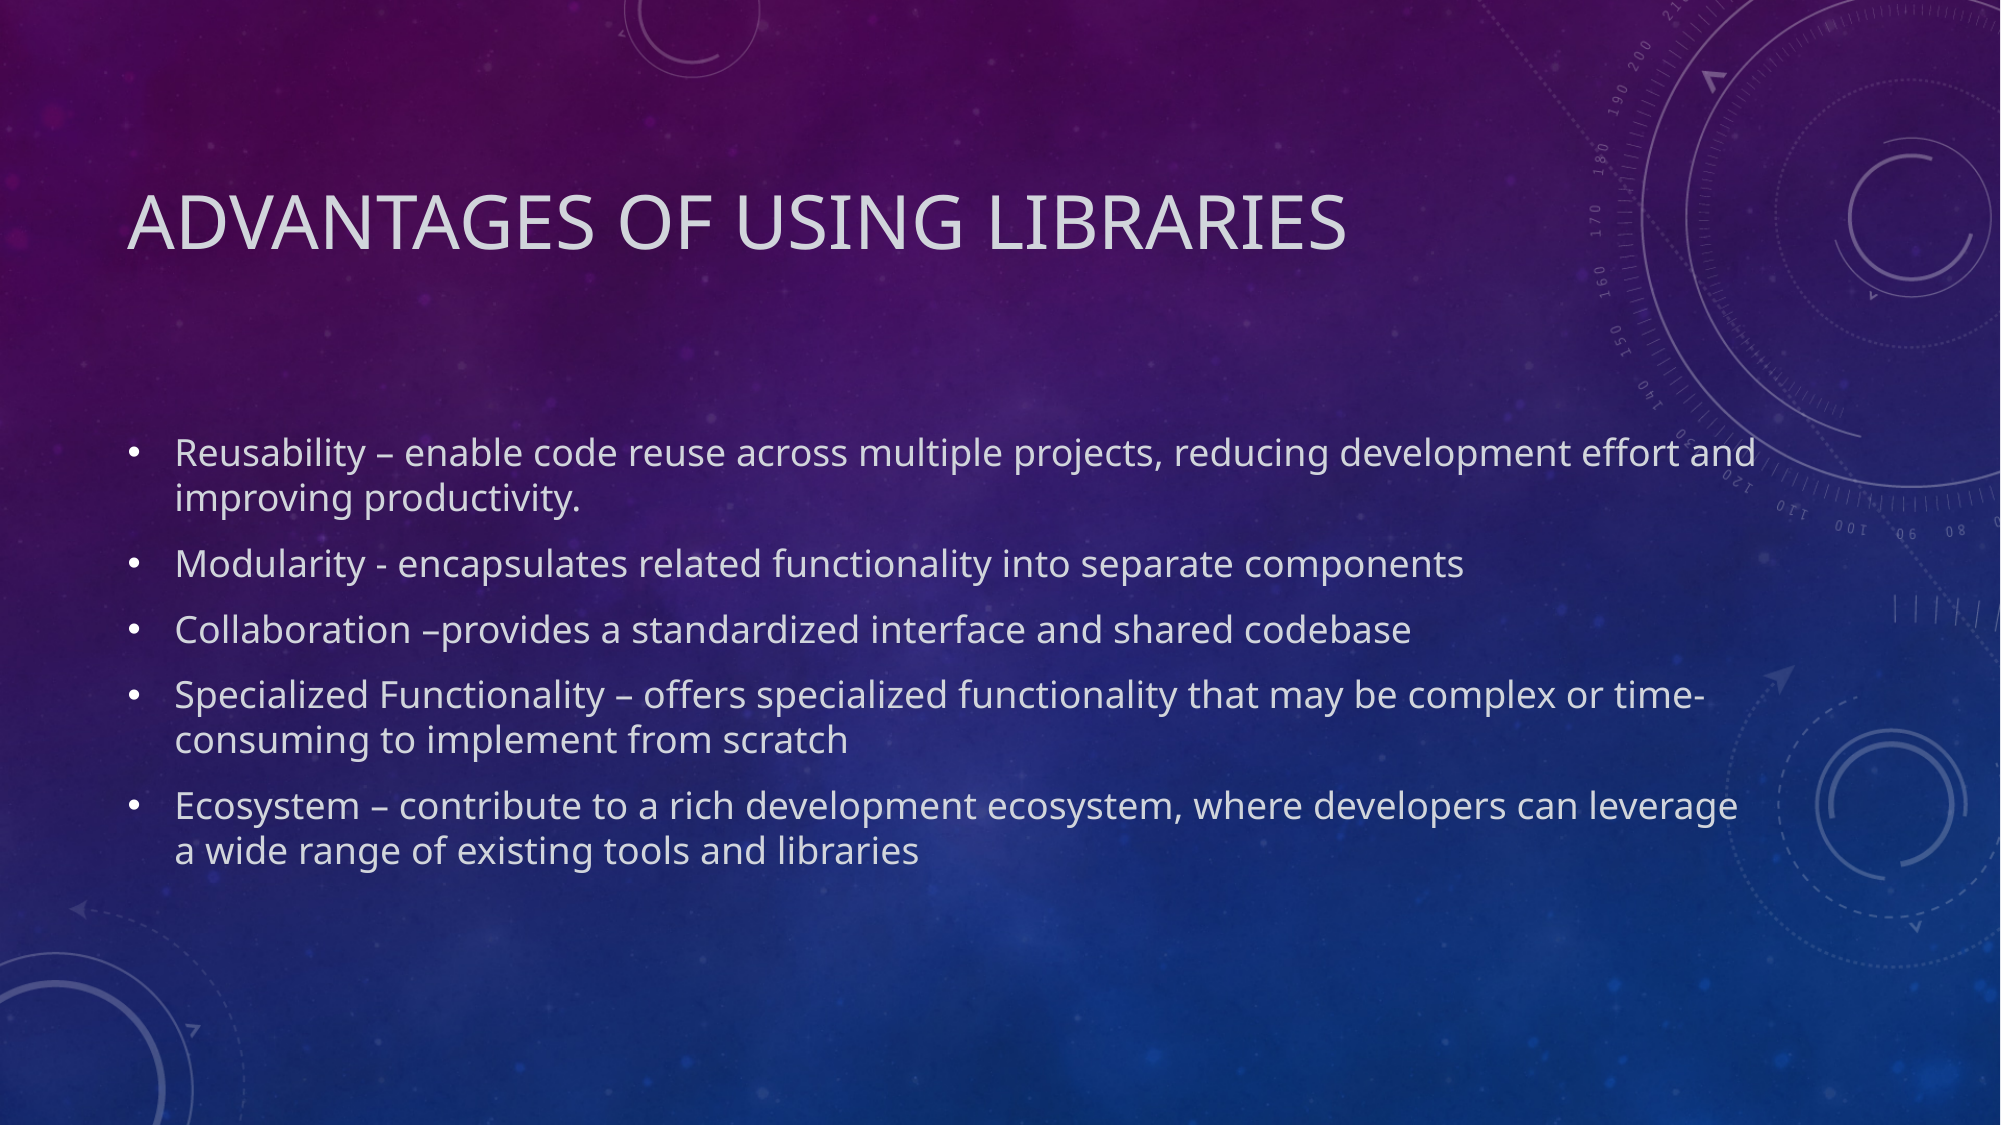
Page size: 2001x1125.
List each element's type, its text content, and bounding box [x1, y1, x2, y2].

list Reusability – enable code reuse across multiple projects, reducing development effort and improving productivity. Modularity - encapsulates related functionality into separate components Collaboration –provides a standardized interface and shared codebase Specialized Functionality – offers specialized functionality that may be complex or time-consuming to implement from scratch Ecosystem – contribute to a rich development ecosystem, where developers can leverage a wide range of existing tools and libraries [112, 351, 1775, 950]
picture [0, 0, 2001, 1125]
title Advantages of Using Libraries [112, 99, 1775, 339]
